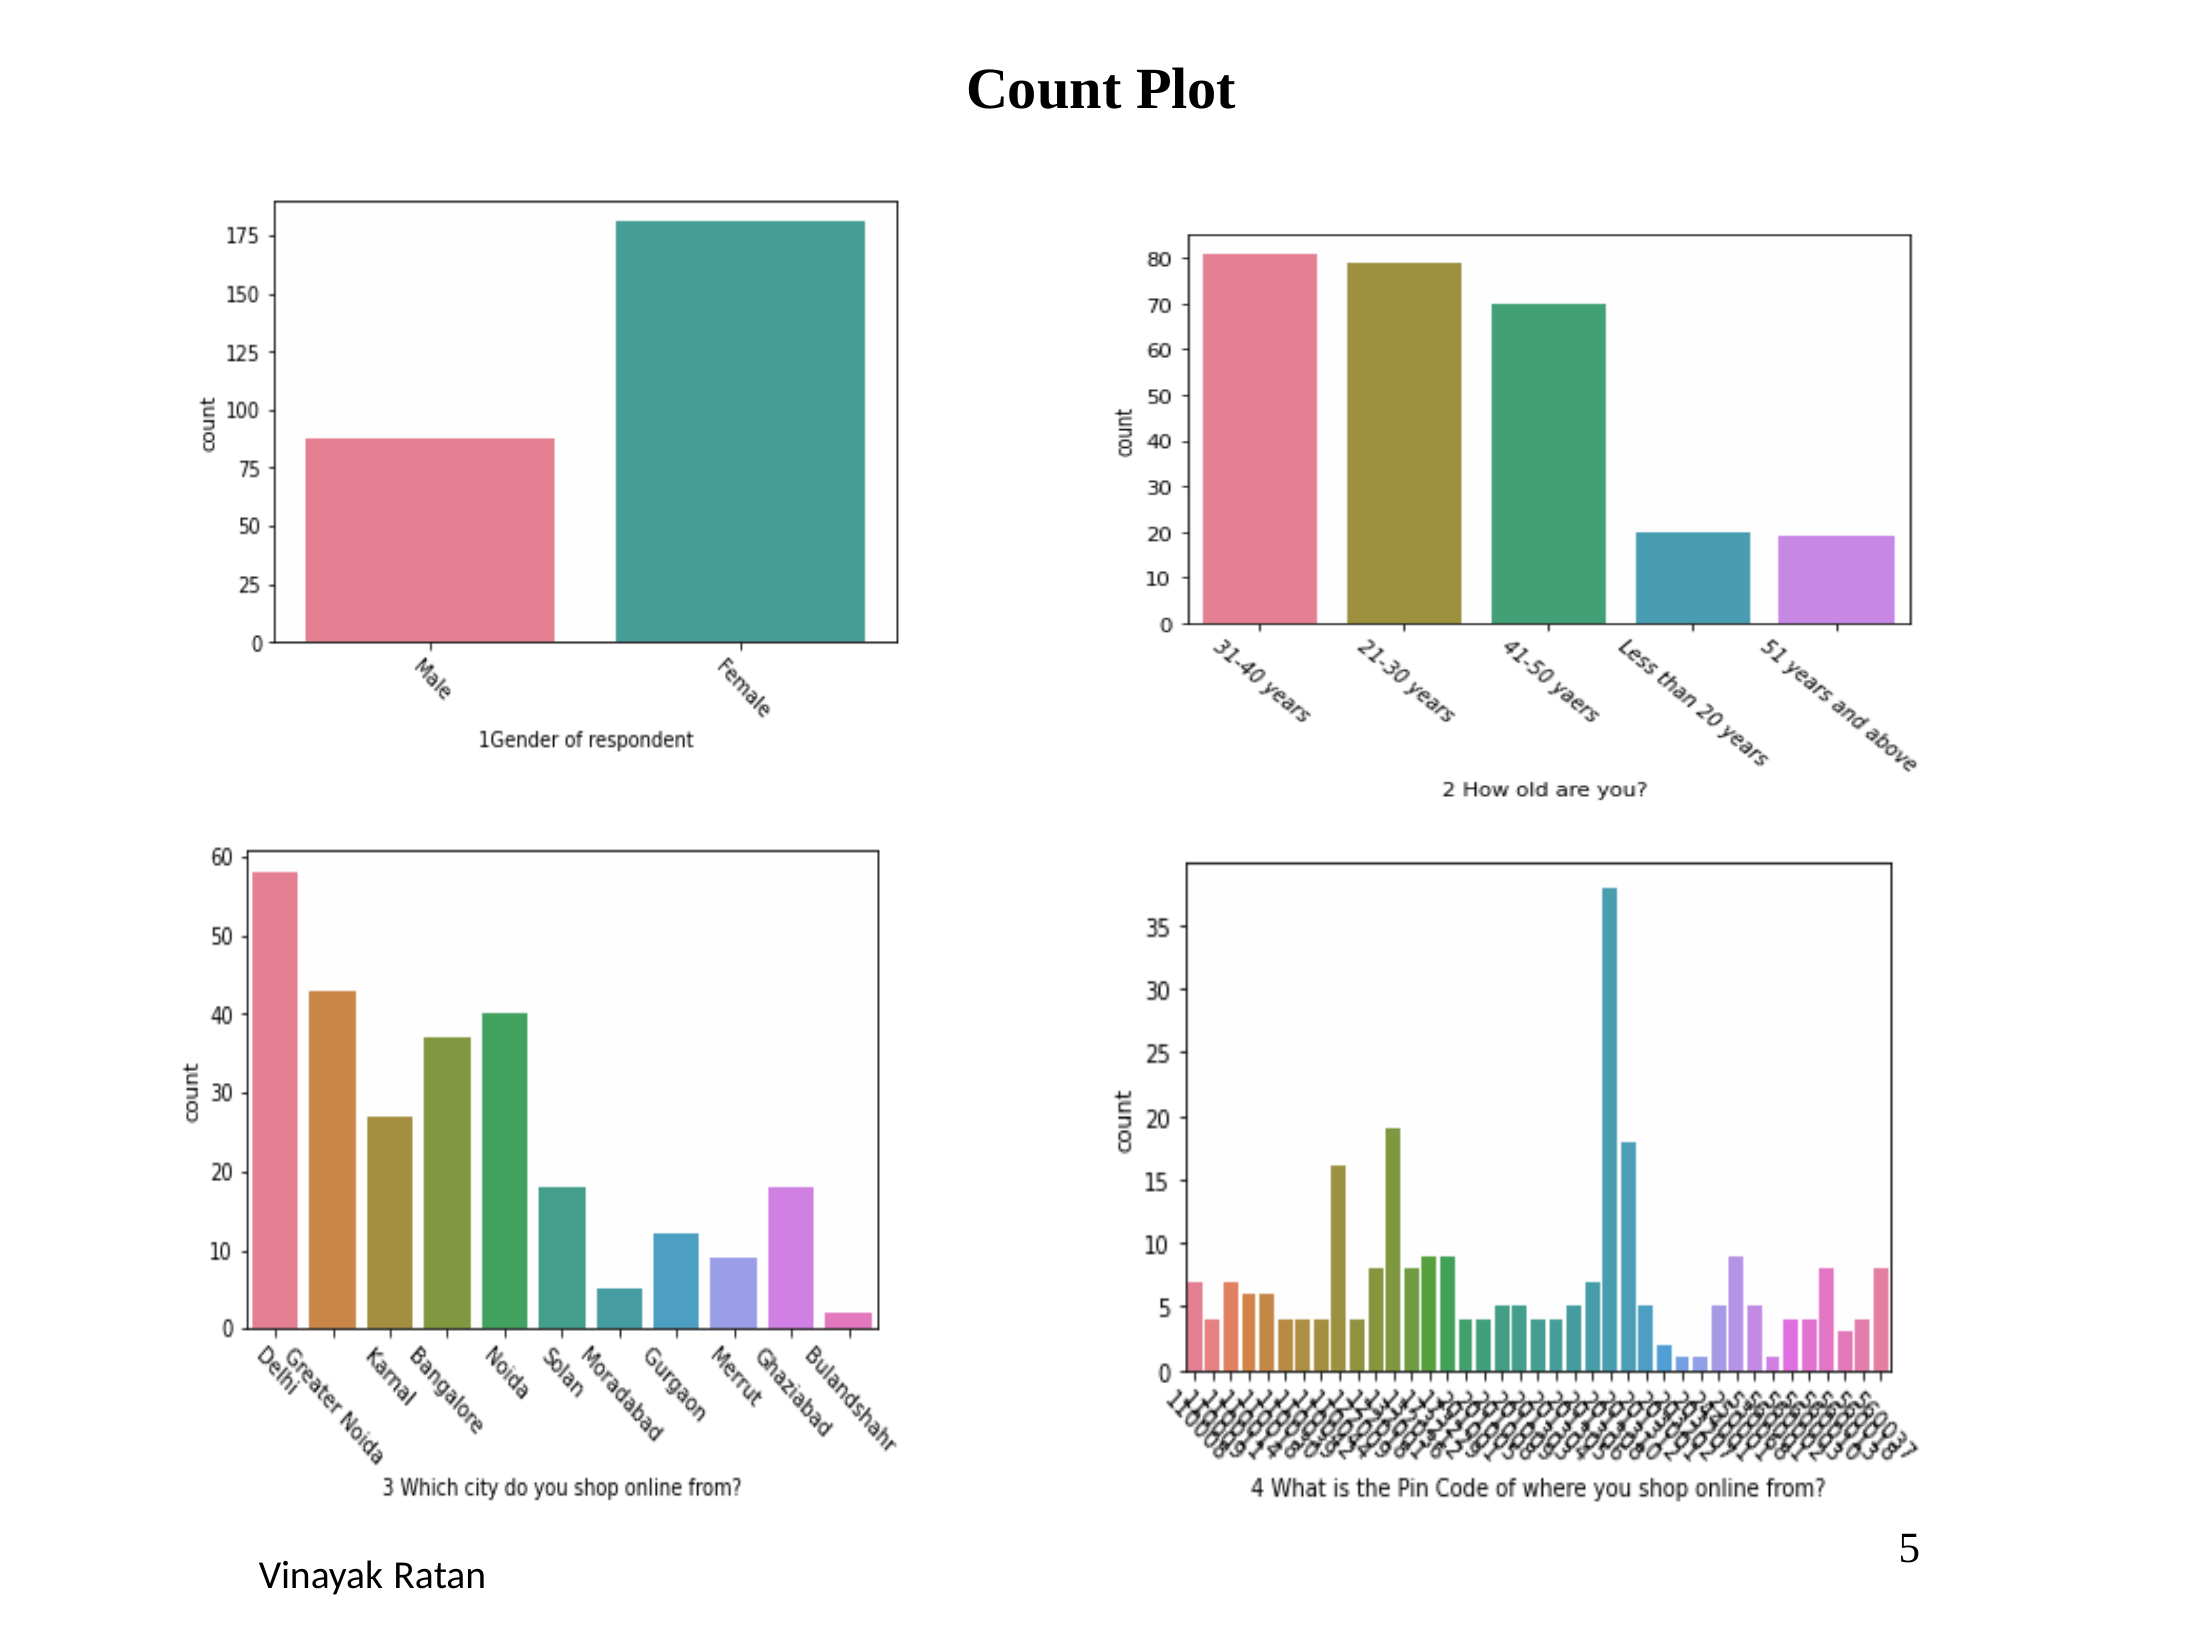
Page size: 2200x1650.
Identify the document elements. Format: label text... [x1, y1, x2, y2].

text_box [187, 187, 910, 766]
text_box [170, 833, 910, 1516]
text_box [1100, 849, 1931, 1516]
text_box [1100, 224, 1934, 811]
text_box Count Plot [962, 50, 1275, 121]
footer Vinayak Ratan [255, 1549, 492, 1598]
slide_number 5 [1891, 1519, 1949, 1625]
